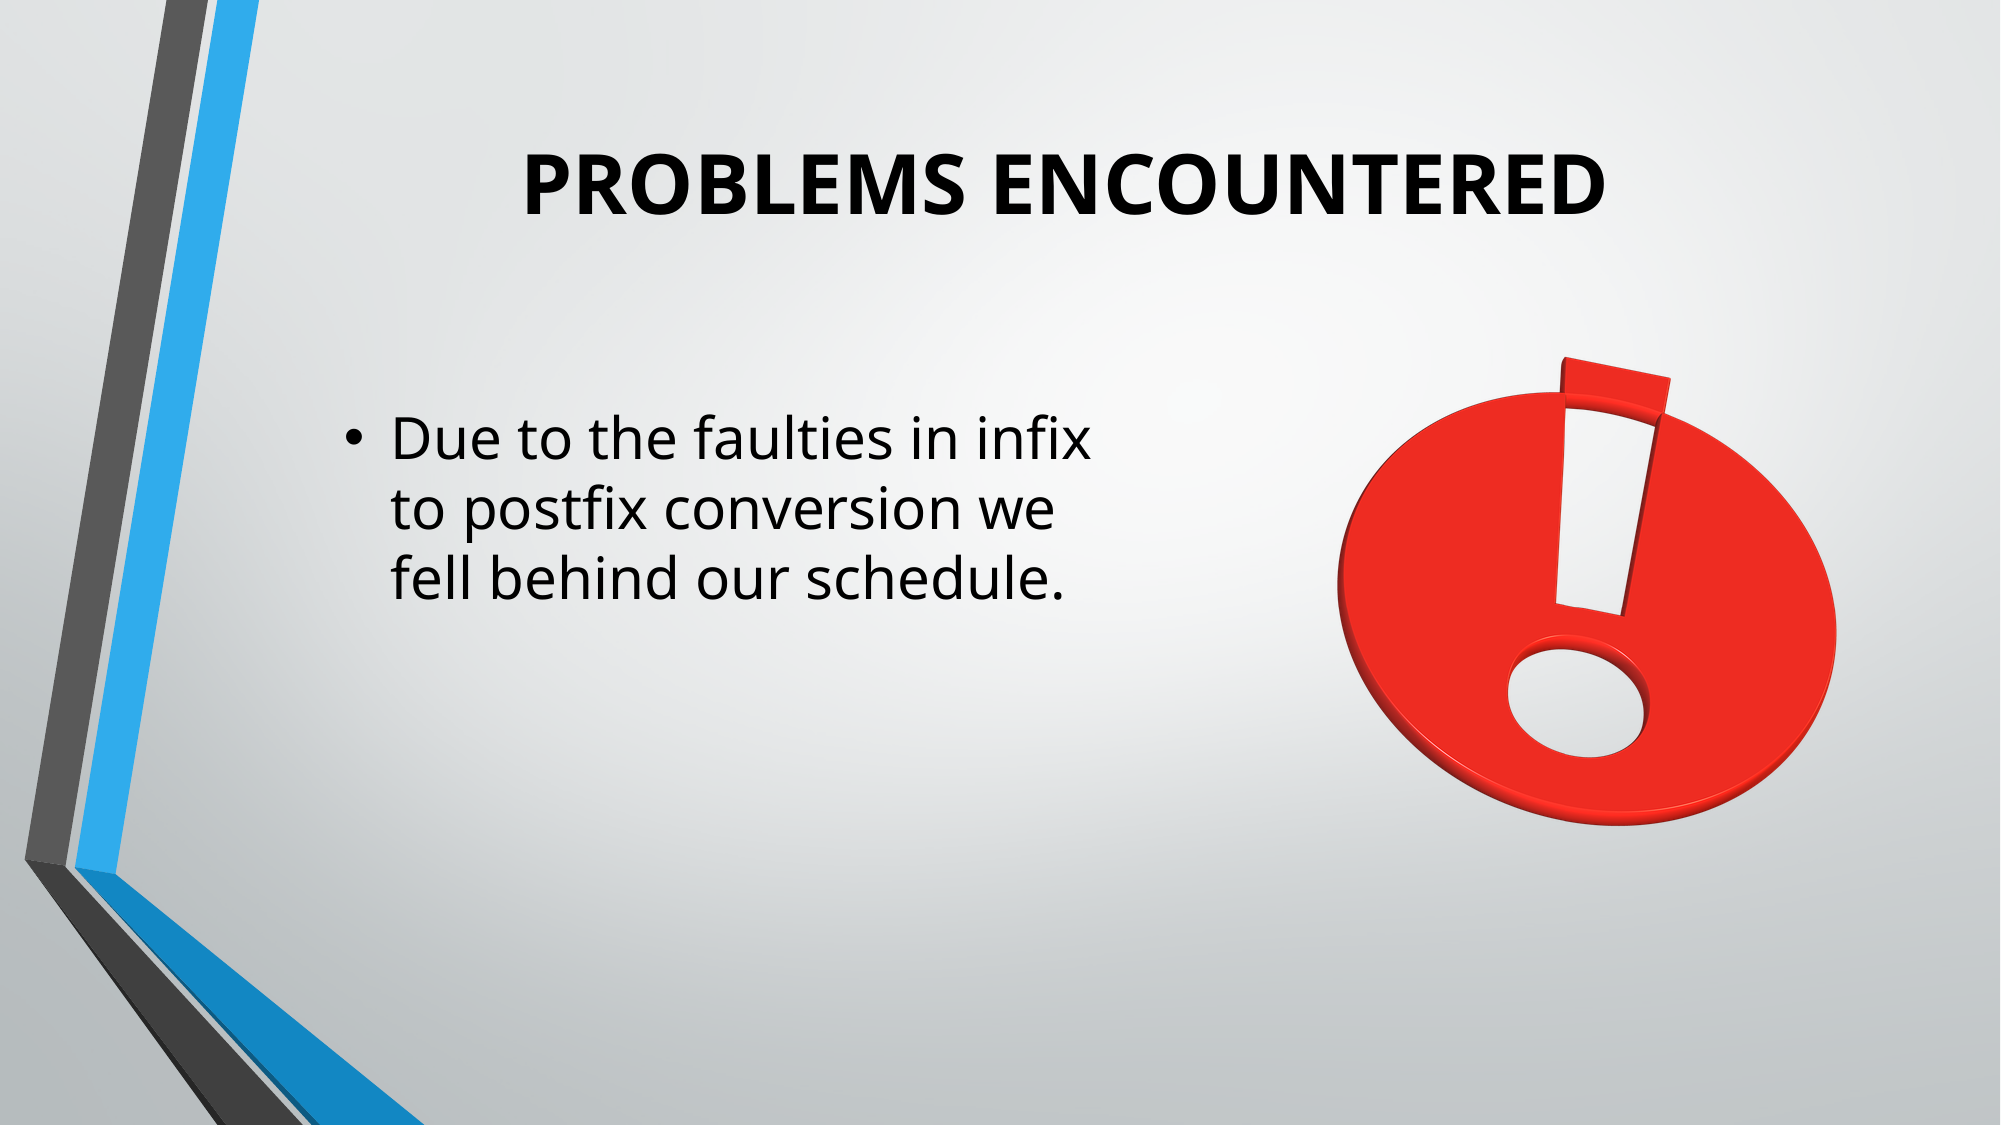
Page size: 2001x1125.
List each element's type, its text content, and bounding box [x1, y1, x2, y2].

title PROBLEMS ENCOUNTERED [243, 112, 1887, 250]
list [1206, 249, 1925, 967]
text_box Due to the faulties in infix to postfix conversion we fell behind our schedule. [329, 393, 1159, 619]
